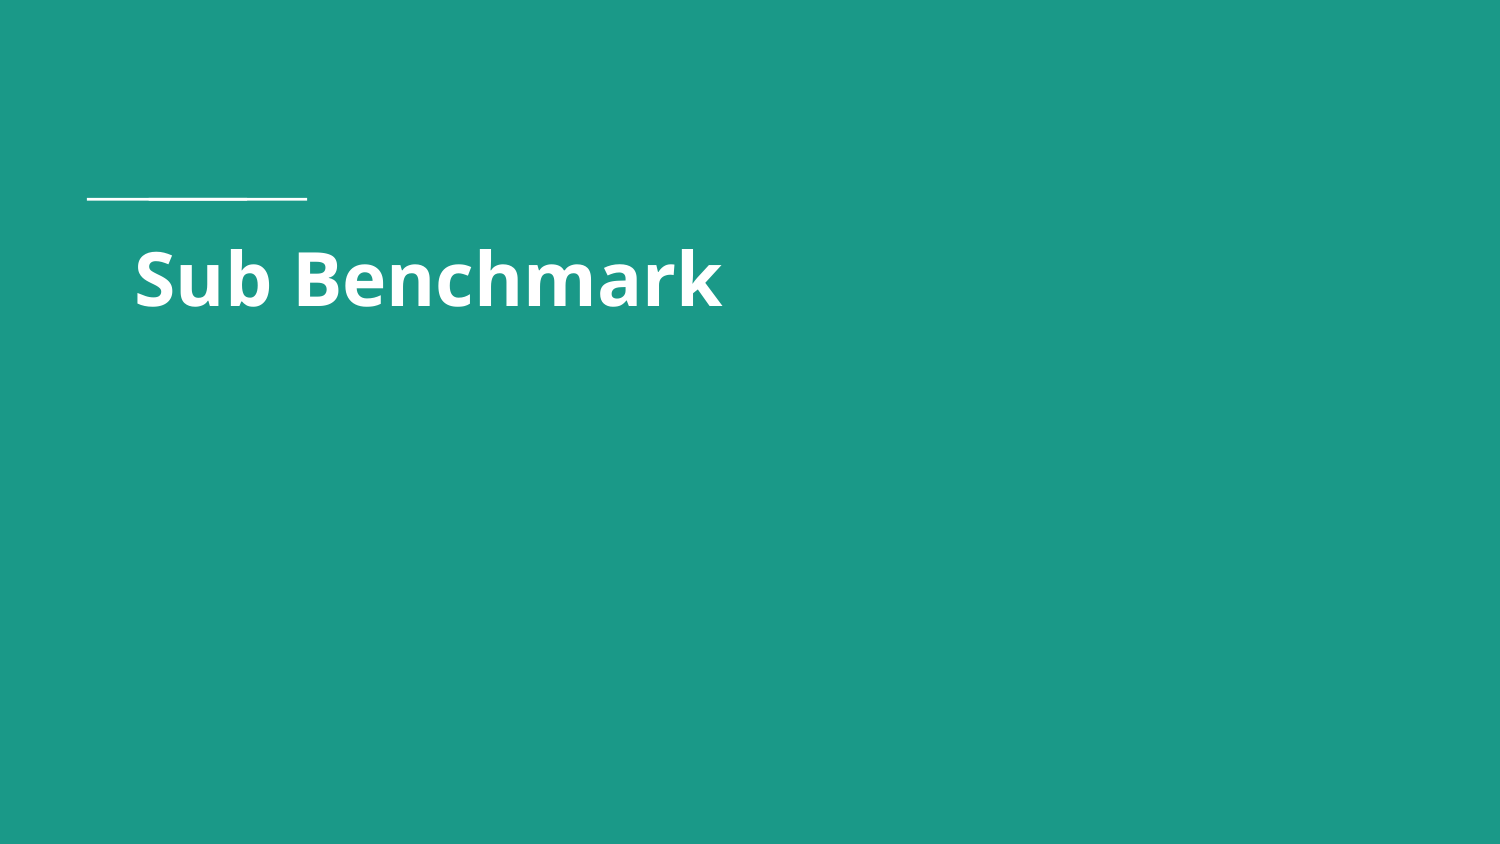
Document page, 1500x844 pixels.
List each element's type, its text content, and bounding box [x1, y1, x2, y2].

title Sub Benchmark [119, 216, 1381, 466]
